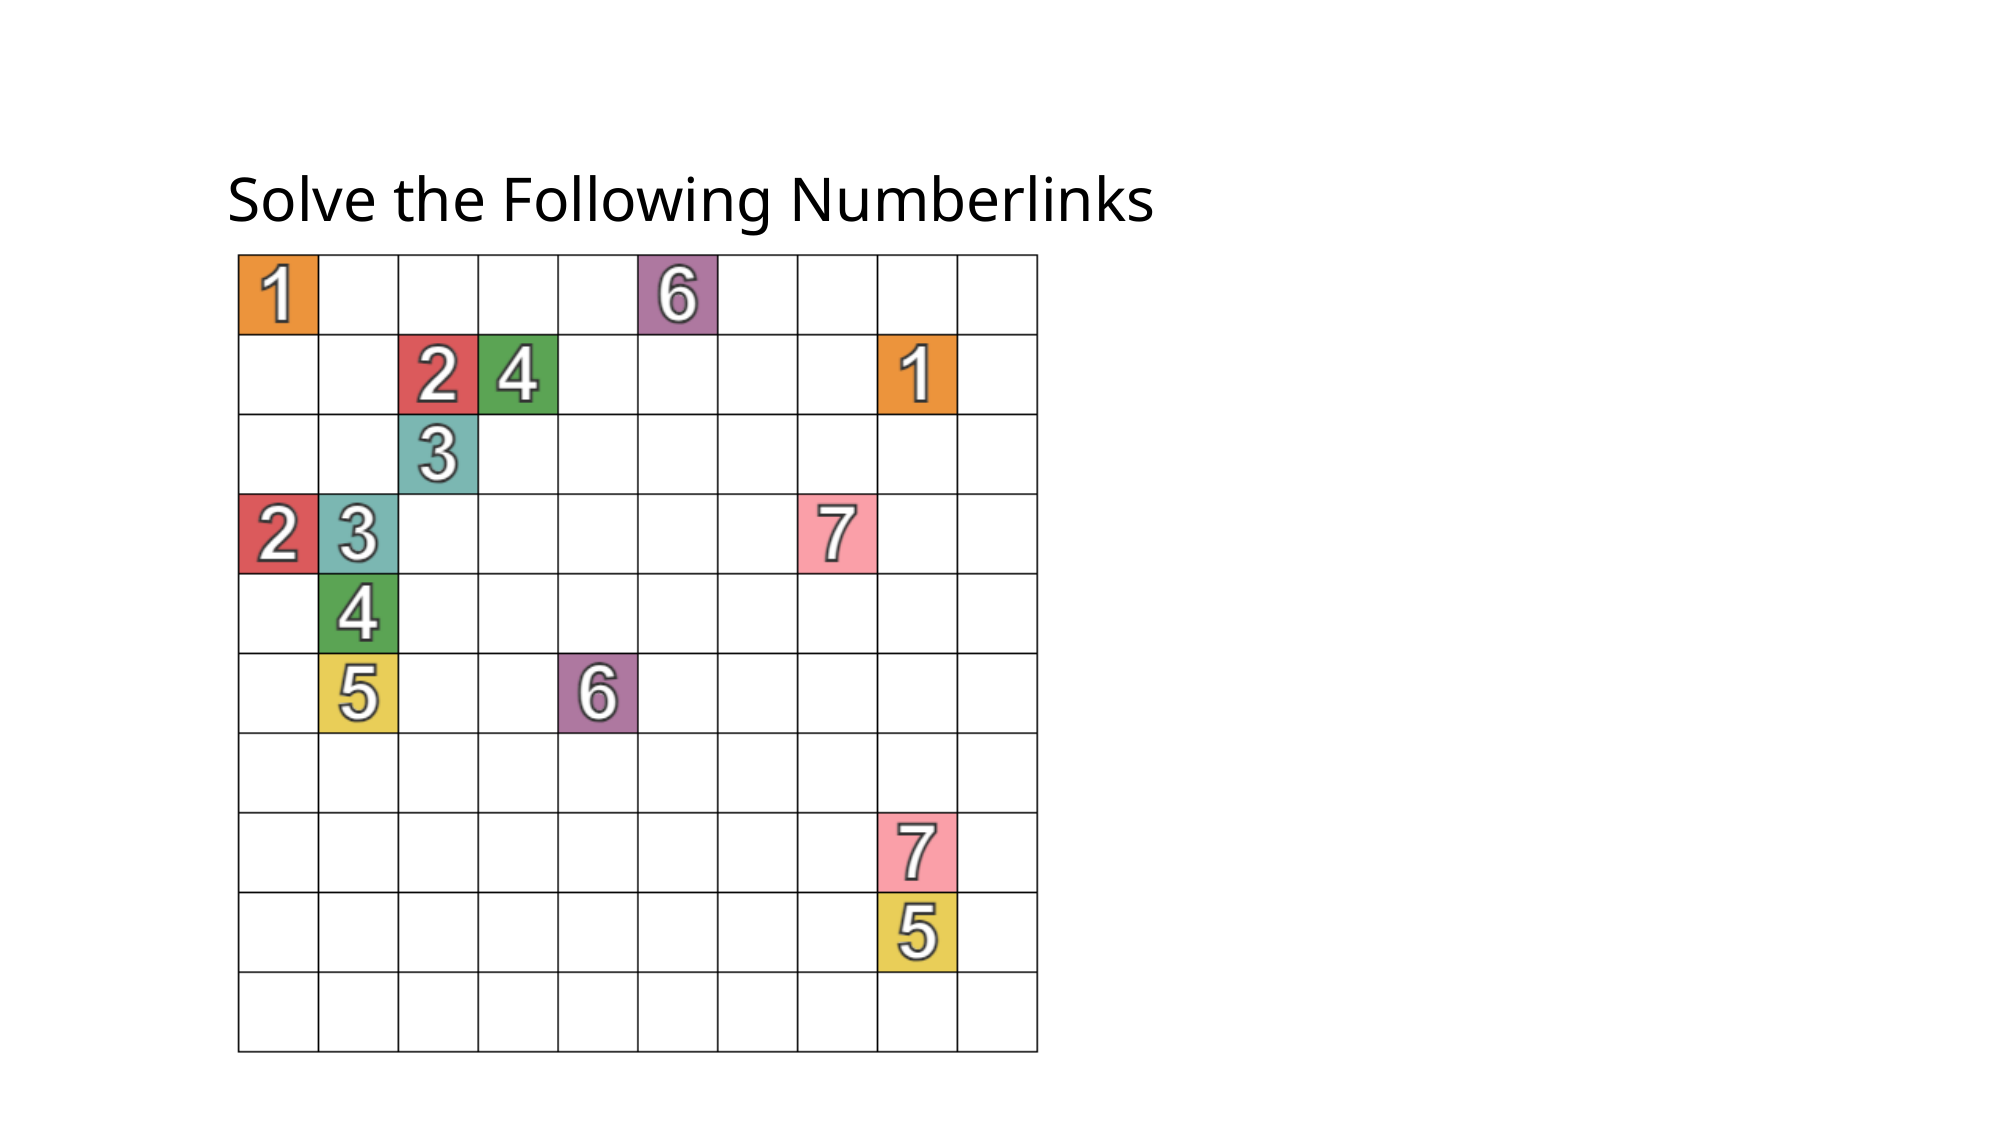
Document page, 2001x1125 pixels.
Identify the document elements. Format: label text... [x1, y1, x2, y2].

picture [235, 253, 1043, 1056]
title Solve the Following Numberlinks [212, 161, 1788, 243]
